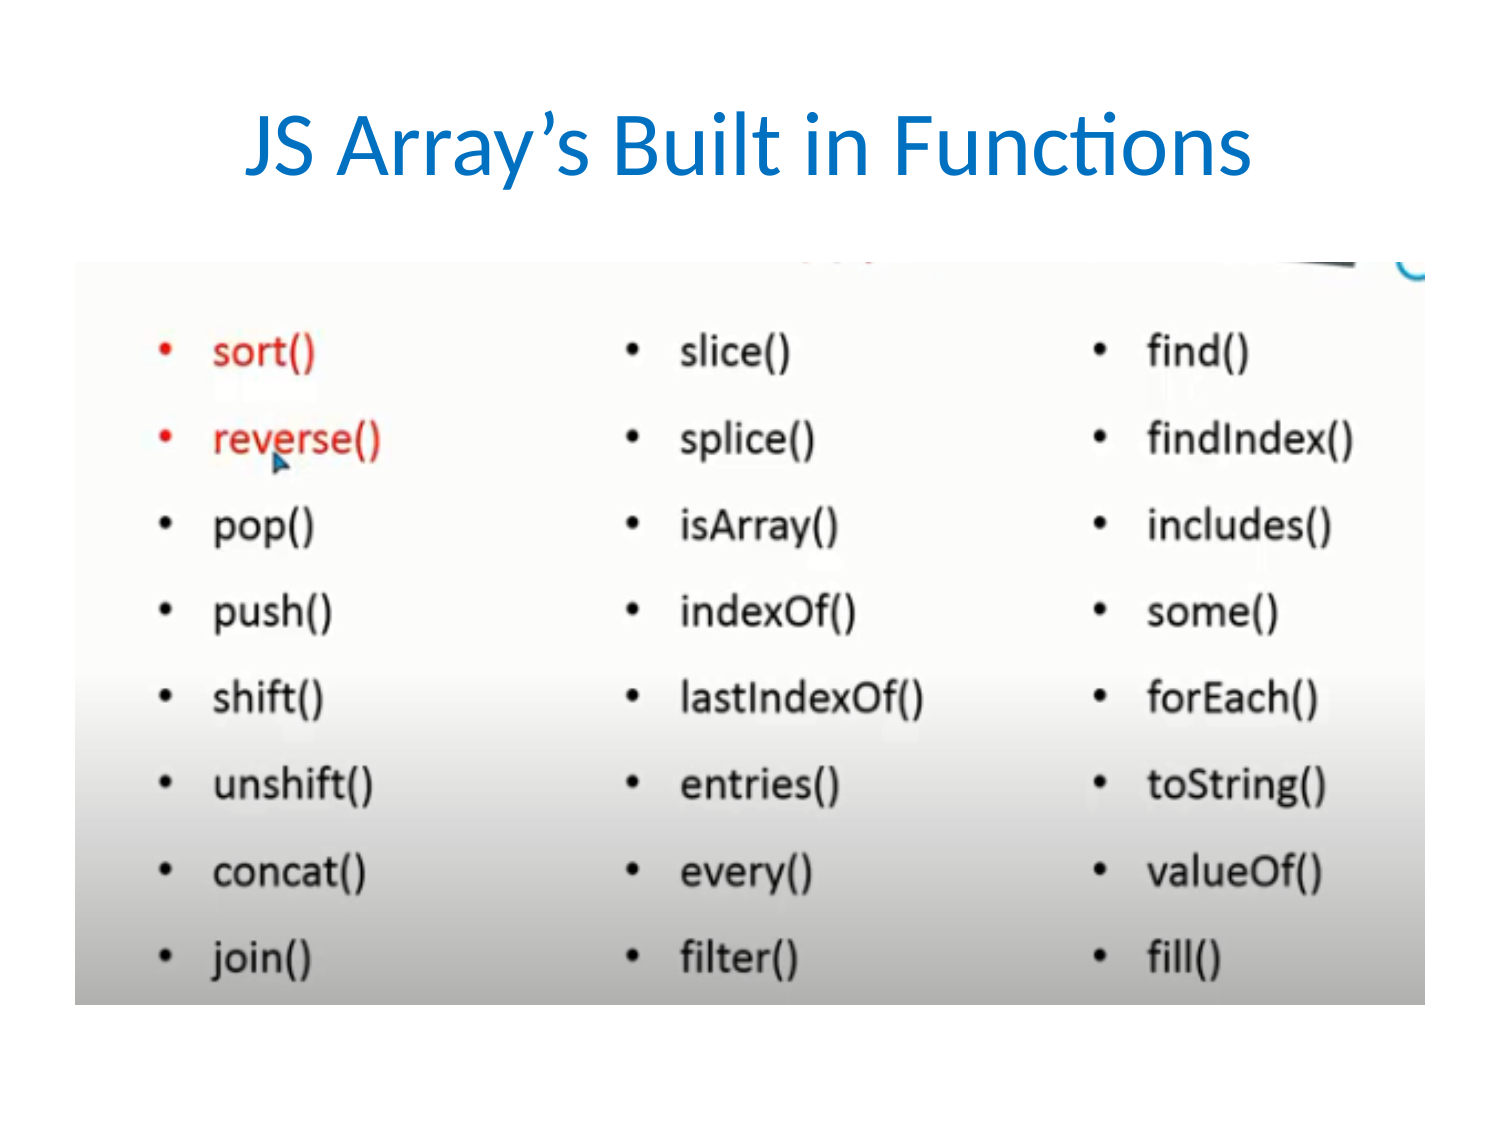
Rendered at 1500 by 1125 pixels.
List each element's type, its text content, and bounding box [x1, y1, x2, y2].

title JS Array’s Built in Functions [75, 45, 1425, 233]
picture [74, 262, 1426, 1006]
